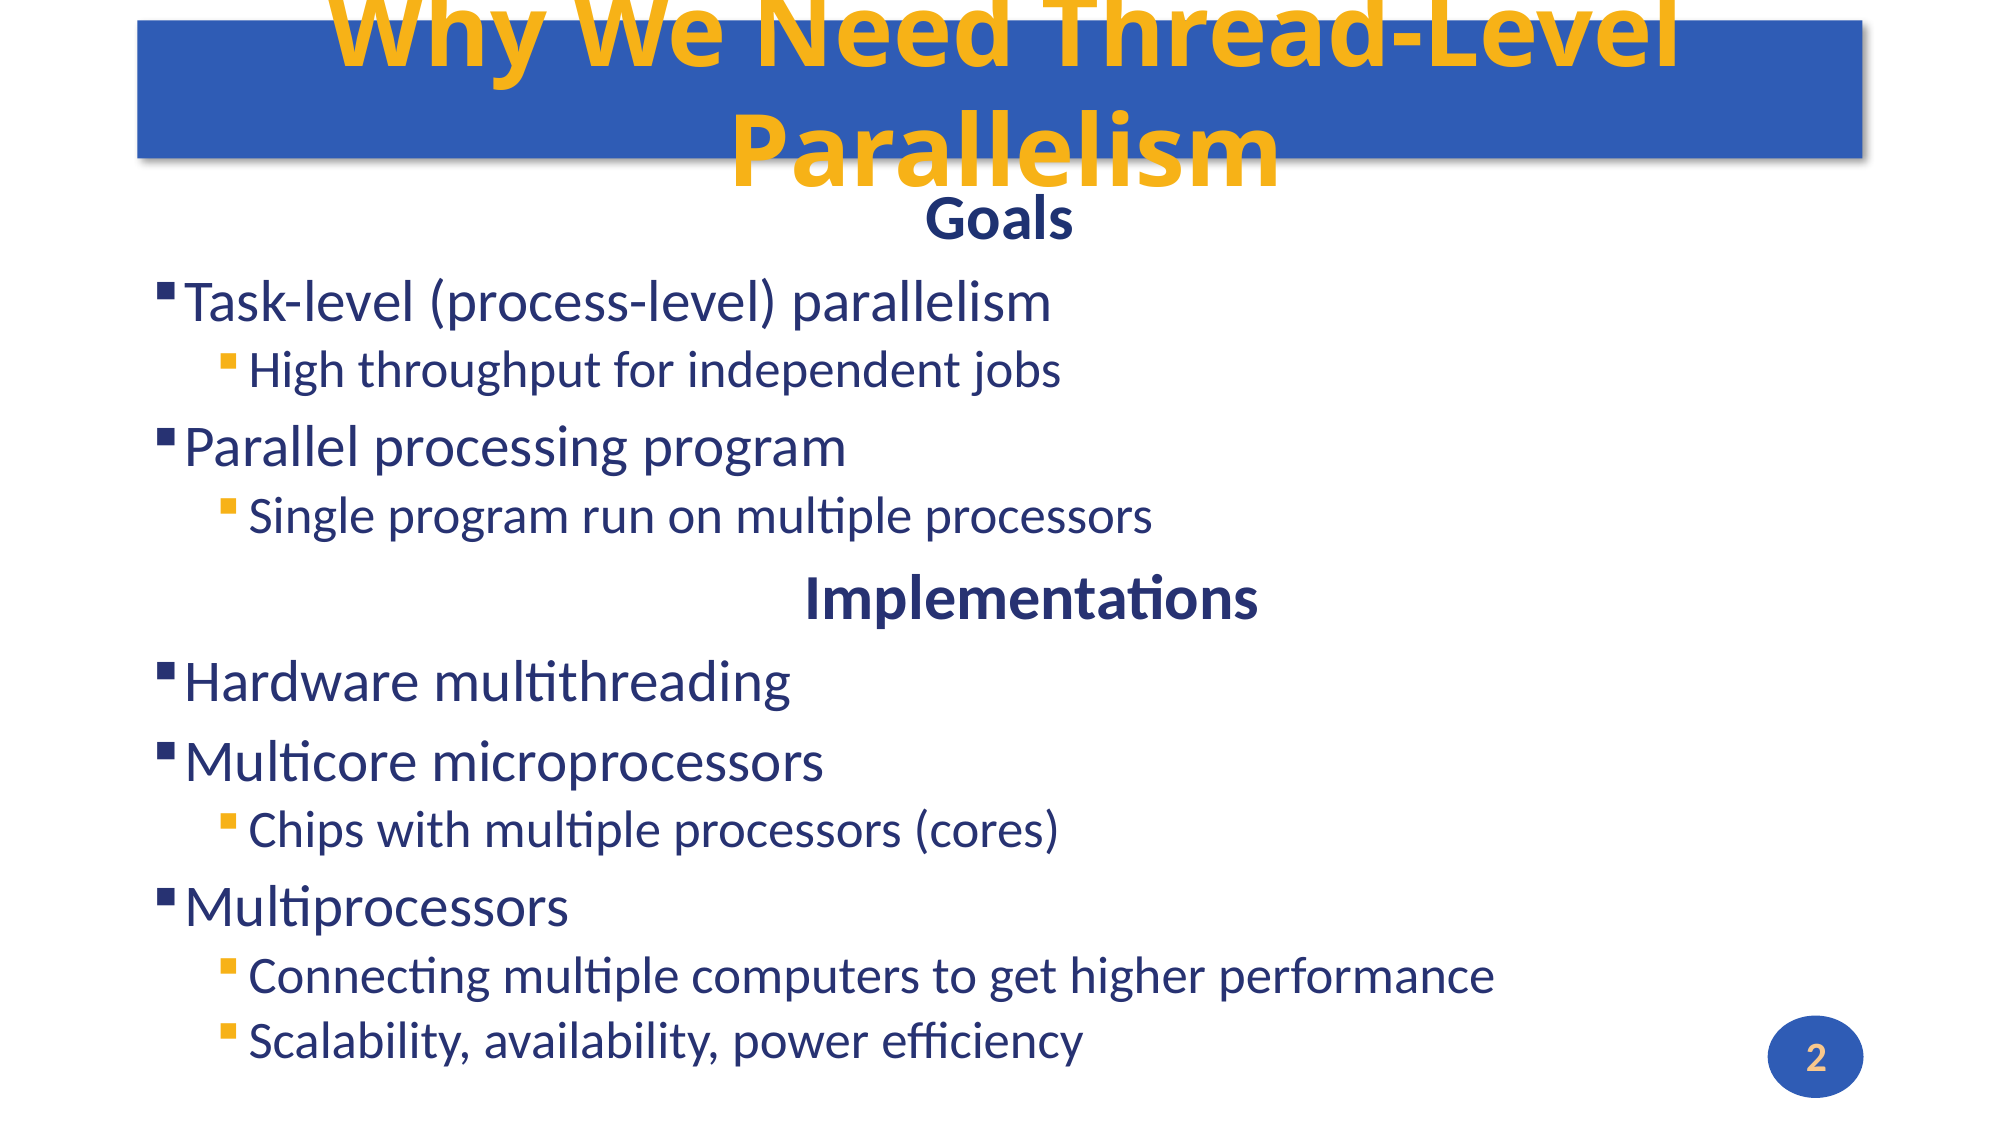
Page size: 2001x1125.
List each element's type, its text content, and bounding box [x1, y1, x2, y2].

slide_number 2 [1767, 1015, 1866, 1095]
list Goals Task-level (process-level) parallelism High throughput for independent jobs Parallel processing program Single program run on multiple processors Implementations Hardware multithreading Multicore microprocessors Chips with multiple processors (cores) Multiprocessors Connecting multiple computers to get higher performance Scalability, availability, power efficiency [137, 177, 1863, 1088]
title Why We Need Thread-Level Parallelism [137, 17, 1863, 156]
